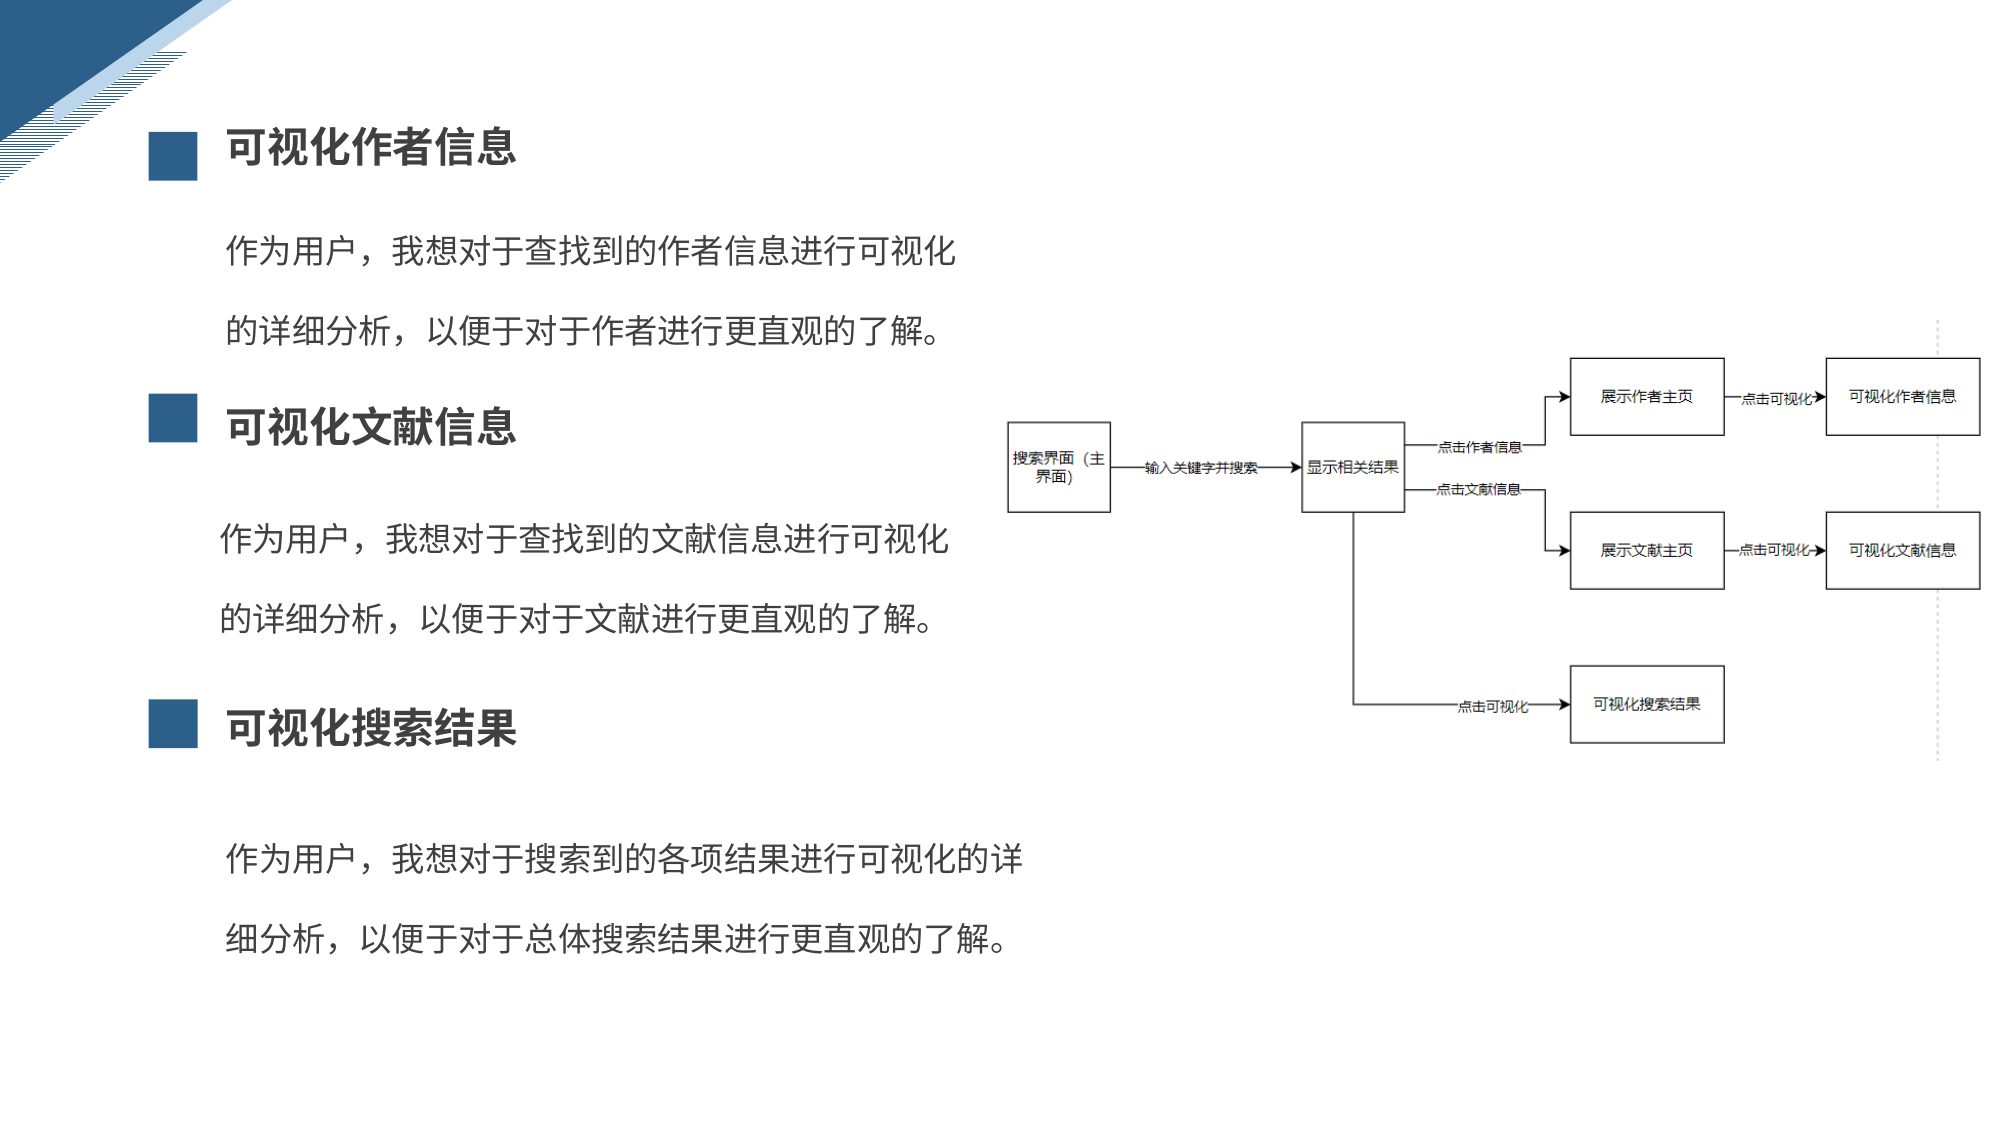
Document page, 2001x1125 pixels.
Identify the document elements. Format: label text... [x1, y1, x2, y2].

text_box 可视化作者信息 [211, 113, 968, 179]
text_box [147, 393, 198, 444]
text_box 作为用户，我想对于搜索到的各项结果进行可视化的详细分析，以便于对于总体搜索结果进行更直观的了解。 [211, 791, 1055, 966]
text_box [147, 131, 198, 182]
text_box 可视化搜索结果 [211, 694, 968, 760]
picture [979, 320, 2000, 761]
text_box 可视化文献信息 [211, 393, 968, 459]
text_box [148, 698, 199, 749]
text_box 作为用户，我想对于查找到的作者信息进行可视化的详细分析，以便于对于作者进行更直观的了解。 [211, 183, 981, 357]
text_box 作为用户，我想对于查找到的文献信息进行可视化的详细分析，以便于对于文献进行更直观的了解。 [204, 470, 975, 645]
